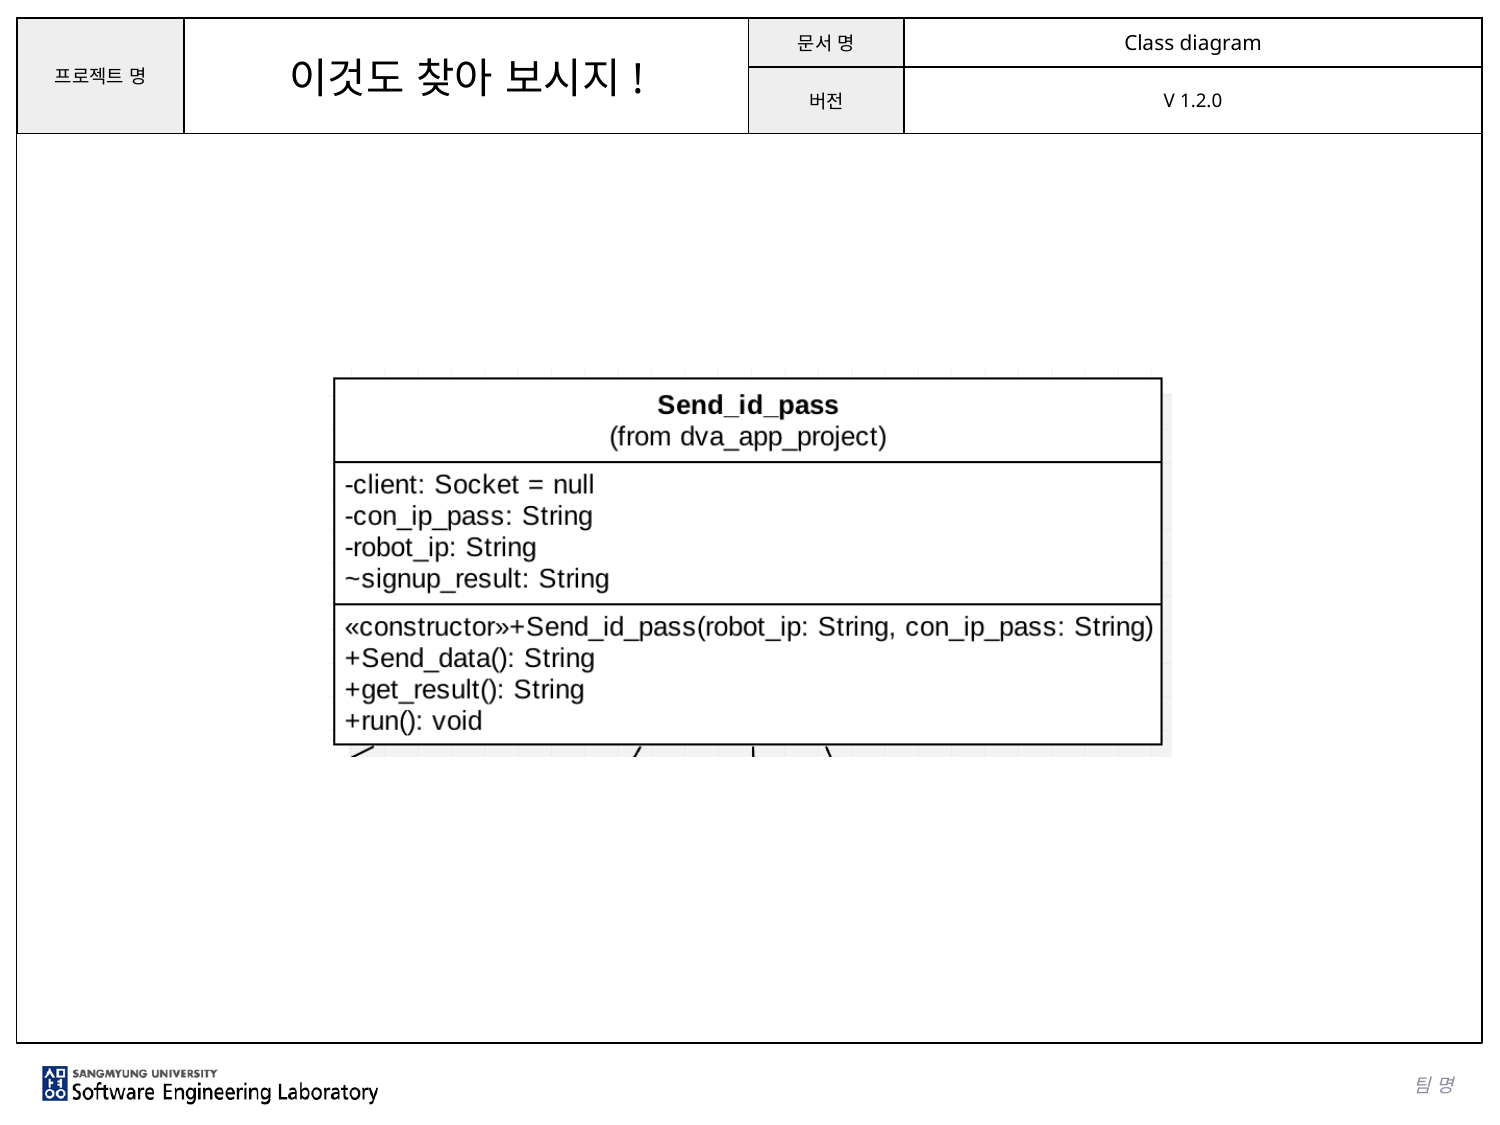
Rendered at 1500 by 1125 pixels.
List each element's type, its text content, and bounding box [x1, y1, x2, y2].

picture [328, 368, 1172, 757]
picture [42, 1066, 382, 1106]
footer 팀 명 [994, 1060, 1454, 1110]
